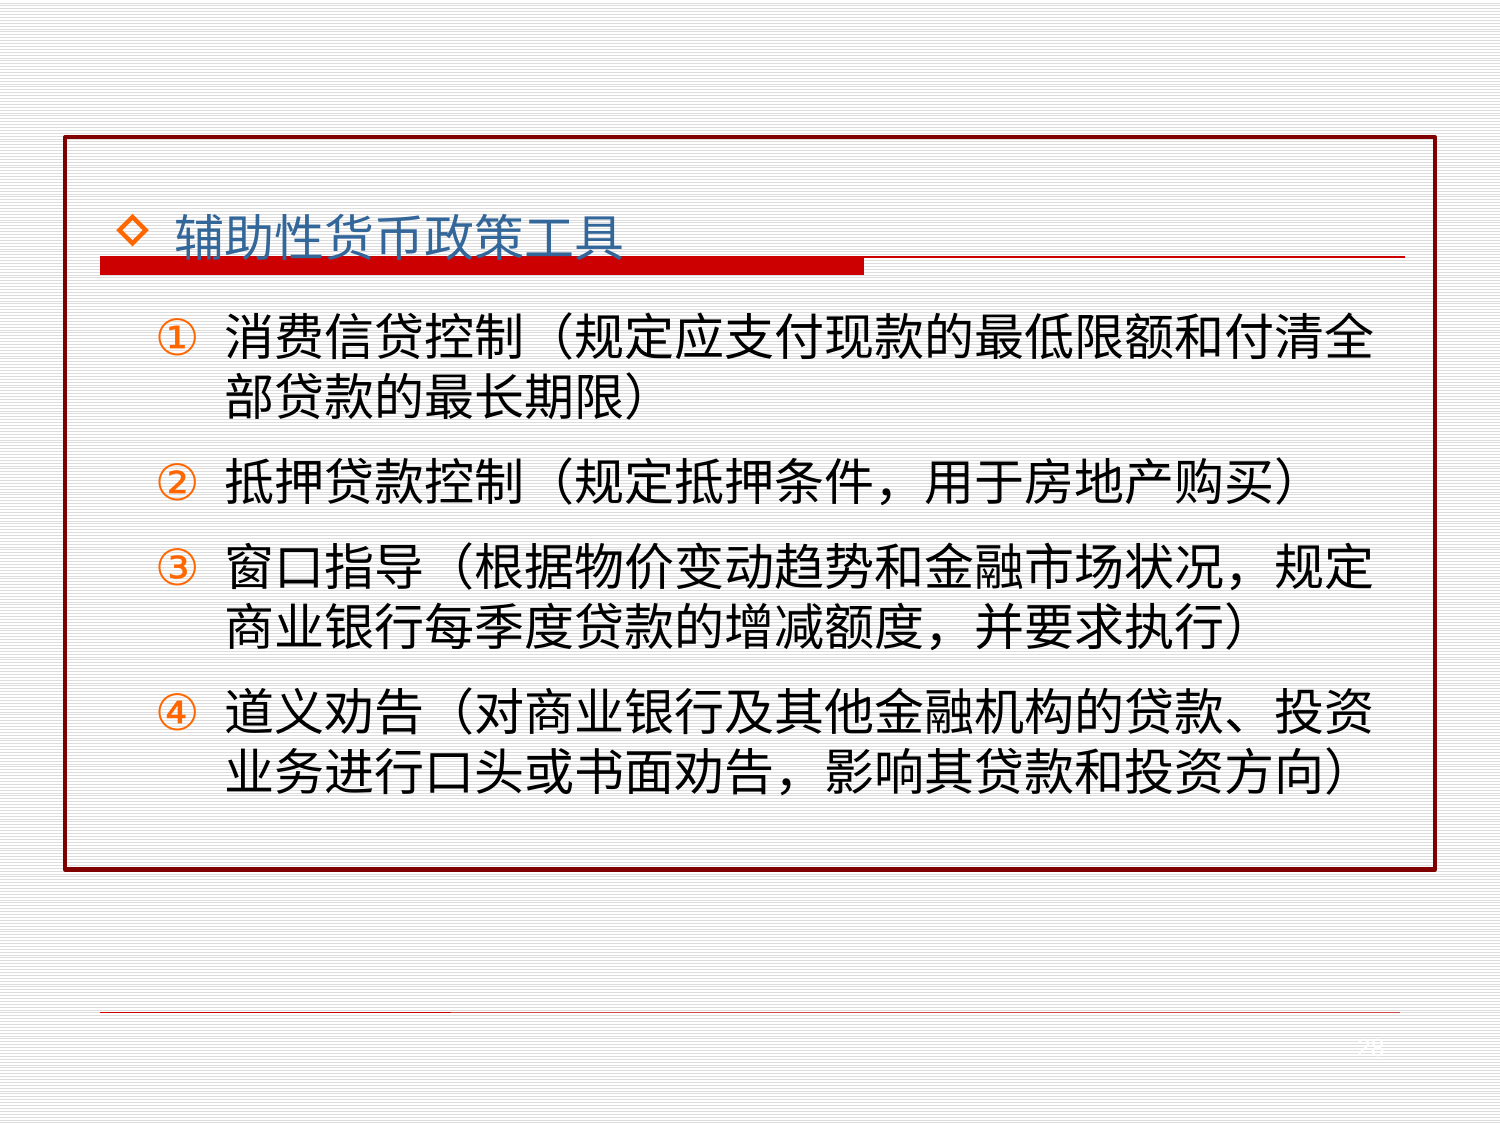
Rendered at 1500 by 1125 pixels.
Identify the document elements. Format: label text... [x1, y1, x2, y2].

text_box [65, 137, 1436, 870]
text_box 消费信贷控制（规定应支付现款的最低限额和付清全部贷款的最长期限） 抵押贷款控制（规定抵押条件，用于房地产购买） 窗口指导（根据物价变动趋势和金融市场状况，规定商业银行每季度贷款的增减额度，并要求执行） 道义劝告（对商业银行及其他金融机构的贷款、投资业务进行口头或书面劝告，影响其贷款和投资方向） [65, 870, 1400, 953]
slide_number 28 [1074, 1024, 1401, 1103]
